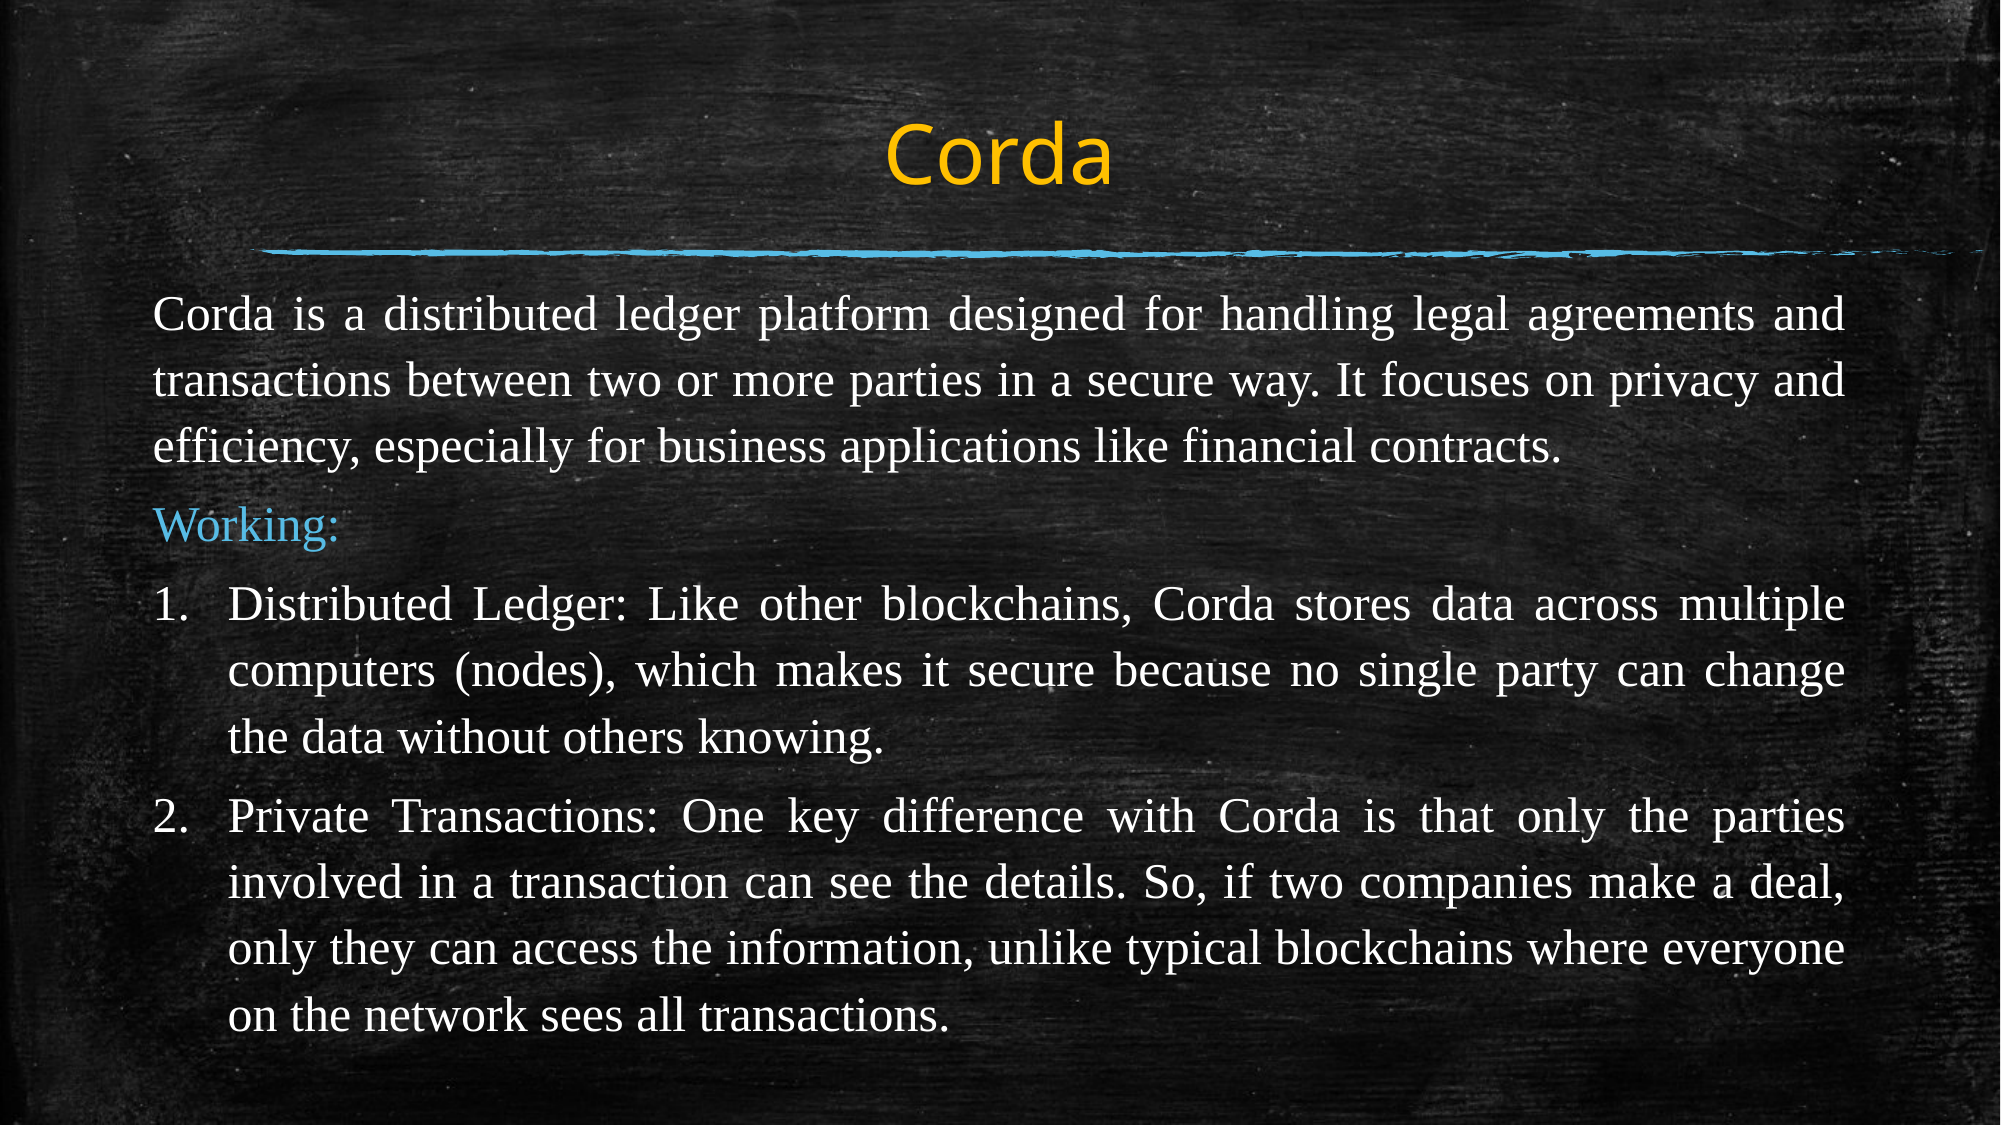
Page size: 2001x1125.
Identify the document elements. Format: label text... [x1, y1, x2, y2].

title Corda [249, 45, 1751, 213]
list Corda is a distributed ledger platform designed for handling legal agreements and transactions between two or more parties in a secure way. It focuses on privacy and efficiency, especially for business applications like financial contracts. Working: Distributed Ledger: Like other blockchains, Corda stores data across multiple computers (nodes), which makes it secure because no single party can change the data without others knowing. Private Transactions: One key difference with Corda is that only the parties involved in a transaction can see the details. So, if two companies make a deal, only they can access the information, unlike typical blockchains where everyone on the network sees all transactions. [137, 267, 1863, 1080]
